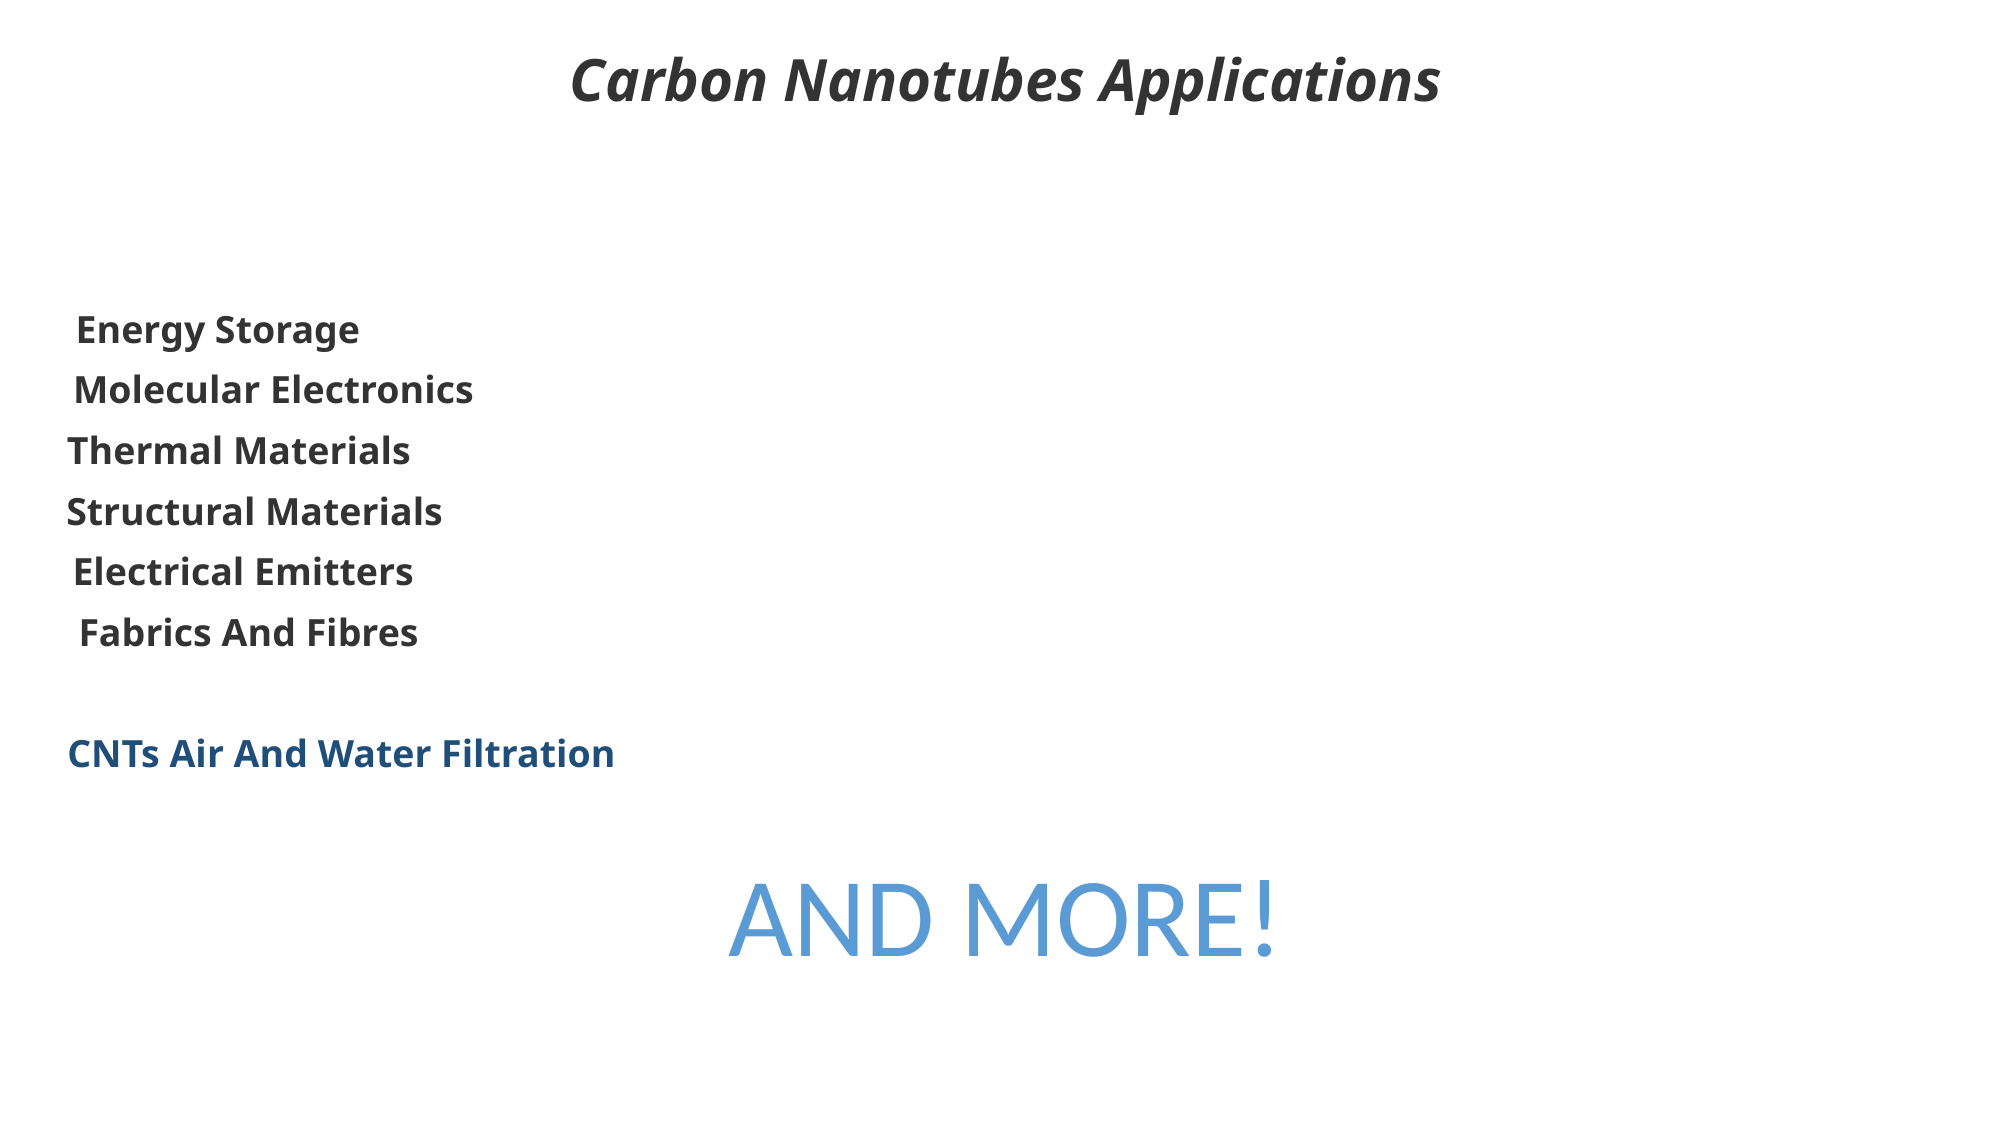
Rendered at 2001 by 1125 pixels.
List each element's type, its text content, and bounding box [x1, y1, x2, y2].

text_box Thermal Materials [52, 419, 427, 480]
text_box Energy Storage [60, 298, 376, 359]
text_box Structural Materials [51, 480, 459, 540]
text_box CNTs Air And Water Filtration [52, 722, 631, 783]
text_box AND MORE! [713, 836, 1300, 987]
text_box Carbon Nanotubes Applications [555, 35, 1457, 121]
text_box Electrical Emitters [57, 540, 429, 601]
text_box Molecular Electronics [58, 359, 490, 419]
text_box Fabrics And Fibres [63, 601, 434, 662]
